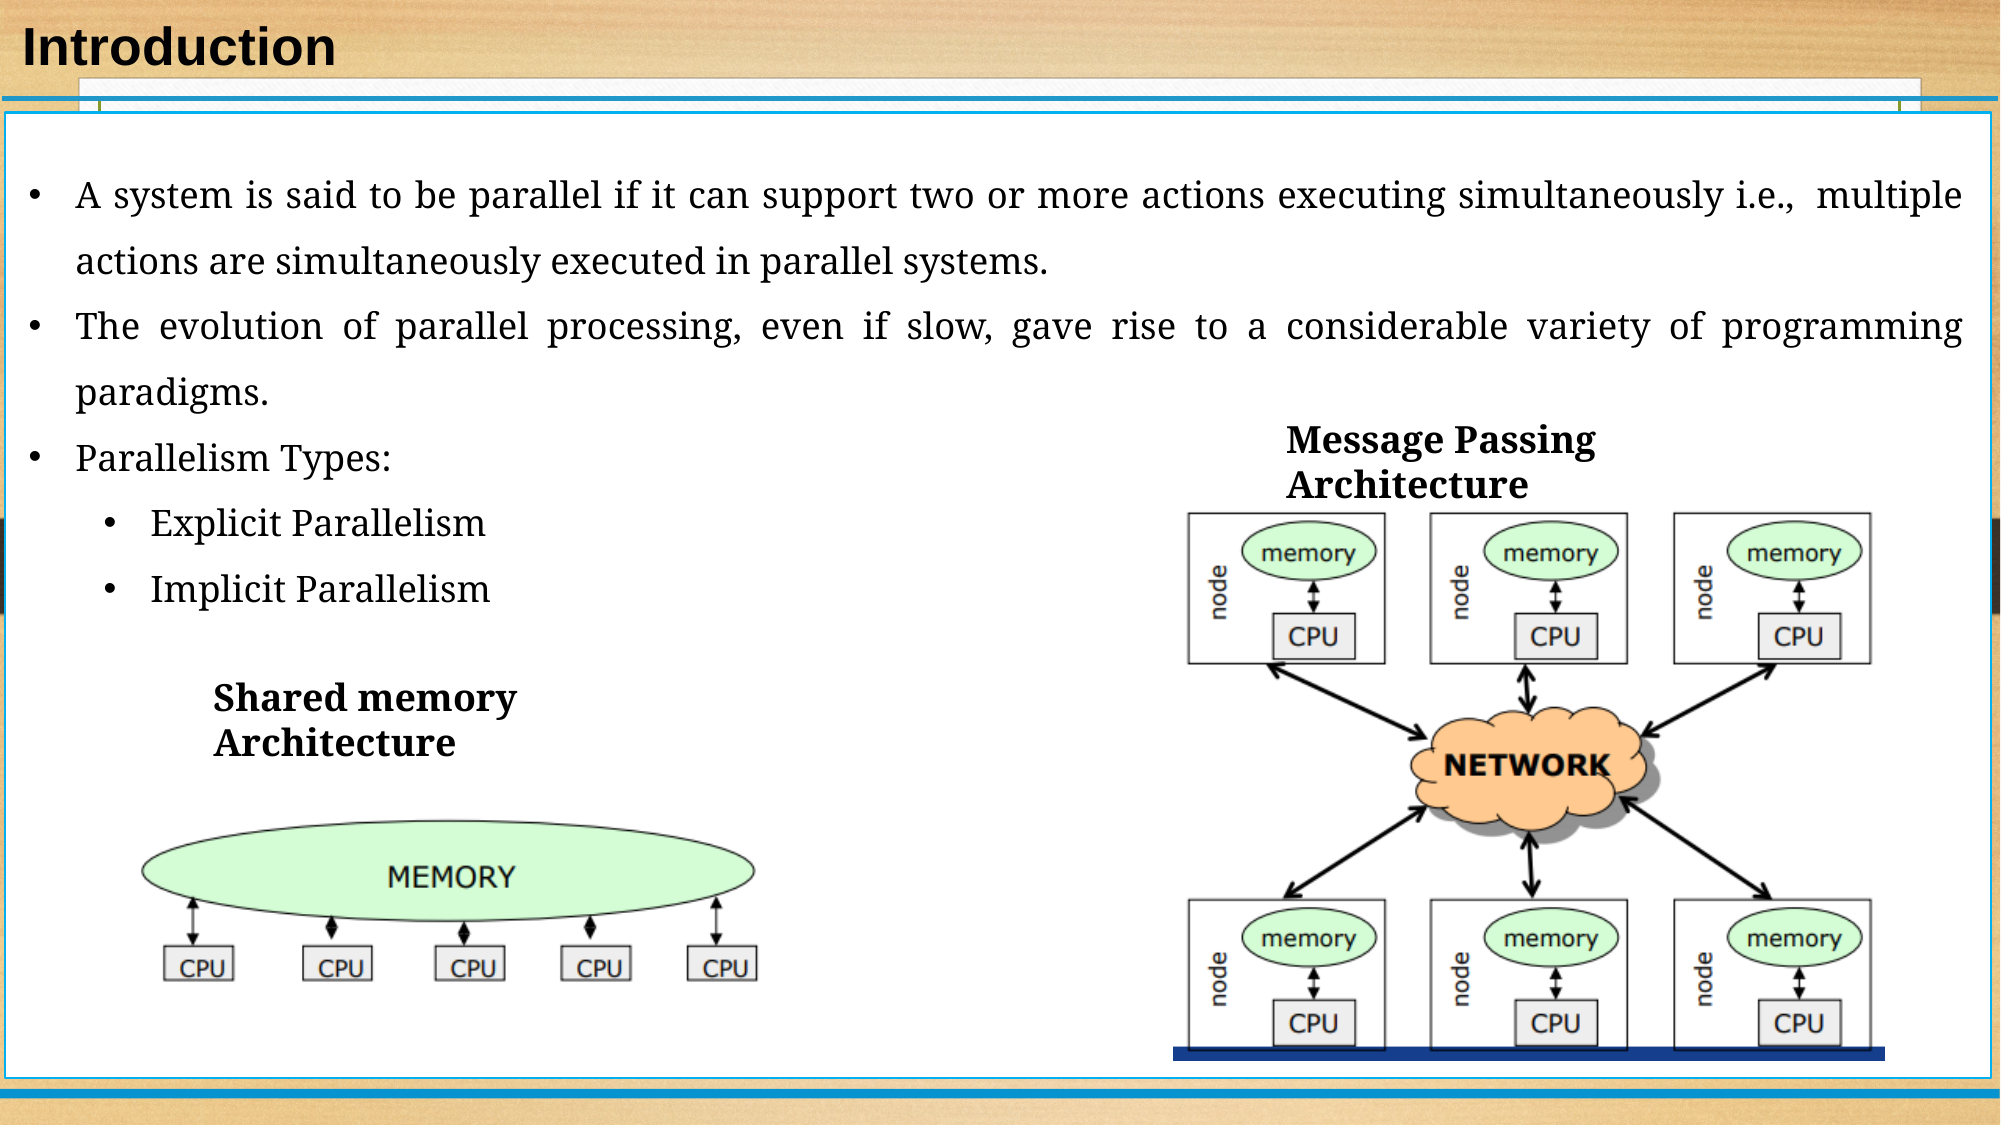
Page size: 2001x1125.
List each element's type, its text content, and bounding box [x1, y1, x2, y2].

text_box [0, 1088, 2000, 1099]
picture [0, 0, 2001, 1125]
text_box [4, 112, 1992, 1079]
text_box Introduction [20, 11, 791, 76]
